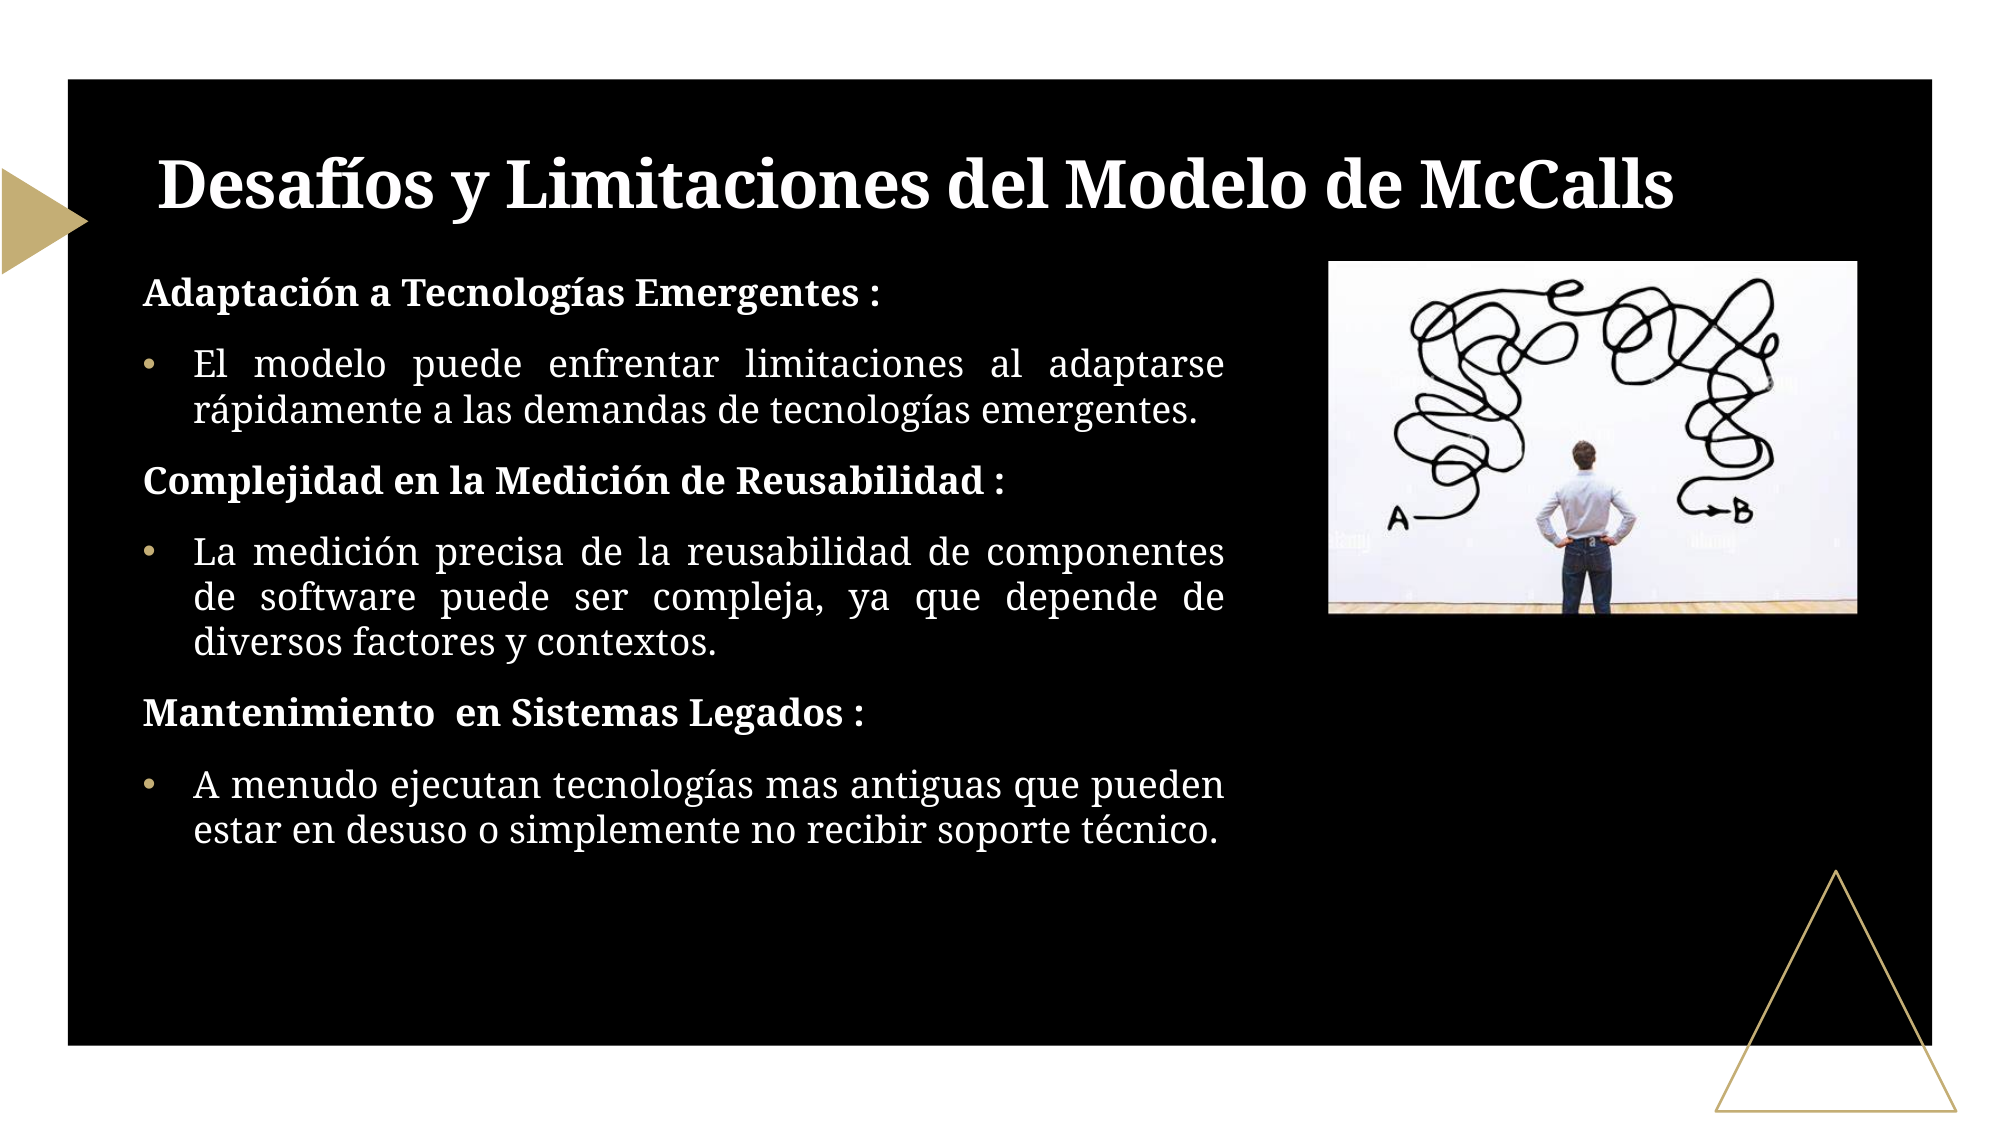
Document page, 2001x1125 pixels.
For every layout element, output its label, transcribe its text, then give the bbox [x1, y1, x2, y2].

title Desafíos y Limitaciones del Modelo de McCalls [142, 112, 1858, 262]
picture [1327, 261, 1858, 618]
list Adaptación a Tecnologías Emergentes : El modelo puede enfrentar limitaciones al adaptarse rápidamente a las demandas de tecnologías emergentes. Complejidad en la Medición de Reusabilidad : La medición precisa de la reusabilidad de componentes de software puede ser compleja, ya que depende de diversos factores y contextos. Mantenimiento en Sistemas Legados : A menudo ejecutan tecnologías mas antiguas que pueden estar en desuso o simplemente no recibir soporte técnico. [142, 262, 1227, 907]
